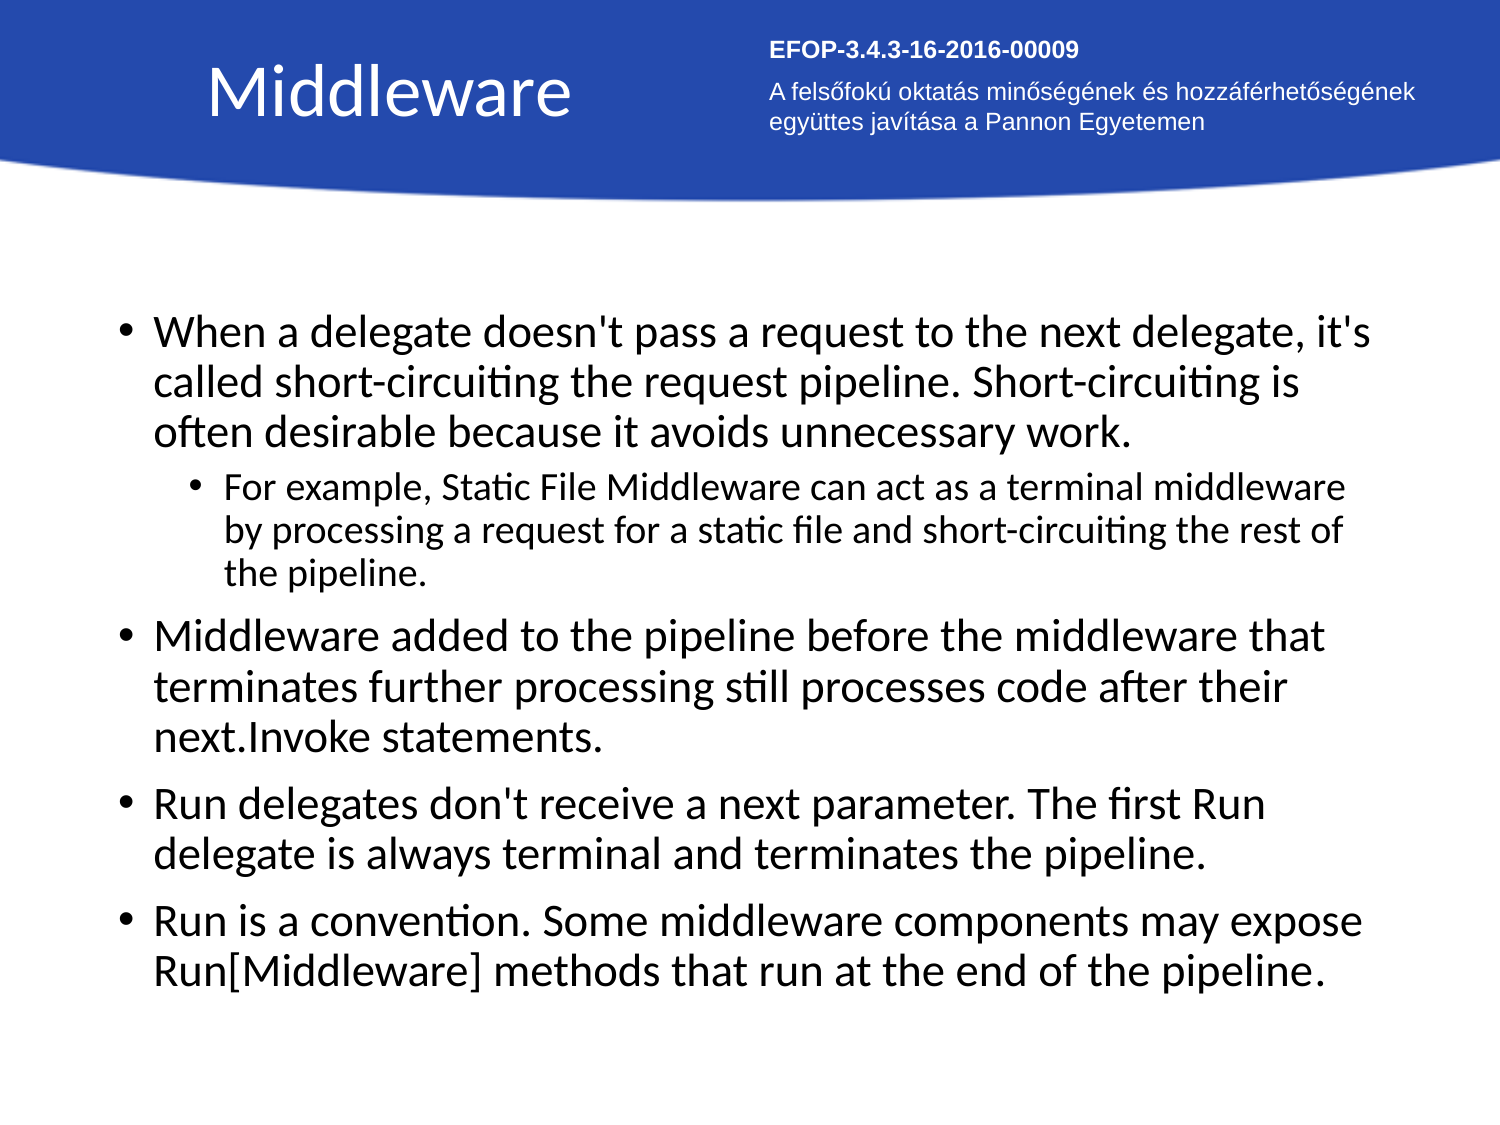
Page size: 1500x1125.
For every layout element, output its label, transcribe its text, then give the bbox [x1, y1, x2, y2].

picture [0, 0, 1500, 1125]
text_box EFOP-3.4.3-16-2016-00009 A felsőfokú oktatás minőségének és hozzáférhetőségének együttes javítása a Pannon Egyetemen [754, 25, 1465, 143]
list When a delegate doesn't pass a request to the next delegate, it's called short-circuiting the request pipeline. Short-circuiting is often desirable because it avoids unnecessary work. For example, Static File Middleware can act as a terminal middleware by processing a request for a static file and short-circuiting the rest of the pipeline. Middleware added to the pipeline before the middleware that terminates further processing still processes code after their next.Invoke statements. Run delegates don't receive a next parameter. The first Run delegate is always terminal and terminates the pipeline. Run is a convention. Some middleware components may expose Run[Middleware] methods that run at the end of the pipeline. [103, 299, 1397, 1014]
text_box Middleware [41, 0, 739, 173]
